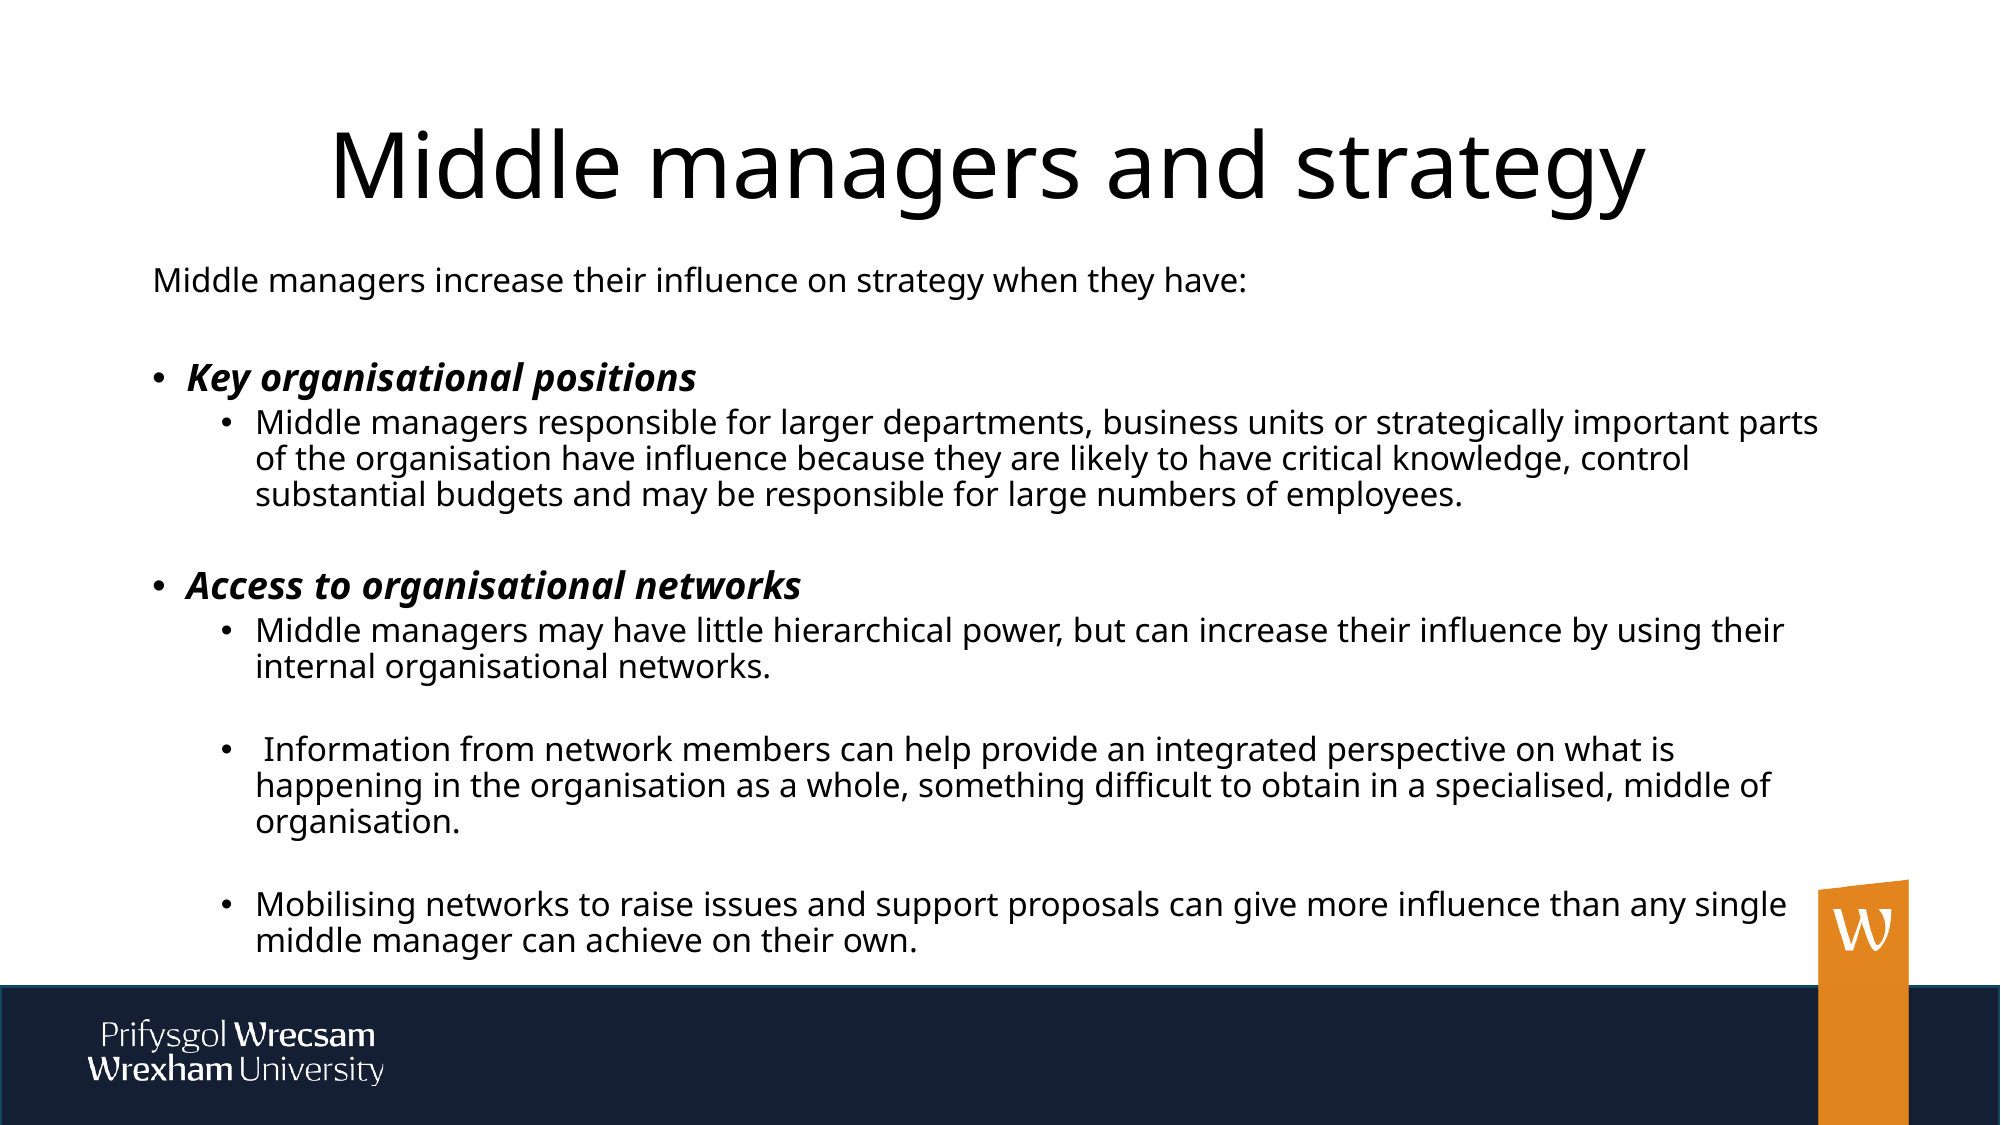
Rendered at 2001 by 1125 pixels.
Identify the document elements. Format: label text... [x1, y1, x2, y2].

list Middle managers increase their influence on strategy when they have: Key organisational positions Middle managers responsible for larger departments, business units or strategically important parts of the organisation have influence because they are likely to have critical knowledge, control substantial budgets and may be responsible for large numbers of employees. Access to organisational networks Middle managers may have little hierarchical power, but can increase their influence by using their internal organisational networks. Information from network members can help provide an integrated perspective on what is happening in the organisation as a whole, something difficult to obtain in a specialised, middle of organisation. Mobilising networks to raise issues and support proposals can give more influence than any single middle manager can achieve on their own. [137, 256, 1863, 970]
title Middle managers and strategy [137, 59, 1863, 256]
text_box [0, 985, 1817, 1125]
text_box [1909, 985, 2000, 1125]
picture [1817, 879, 1909, 1125]
picture [87, 1019, 384, 1086]
